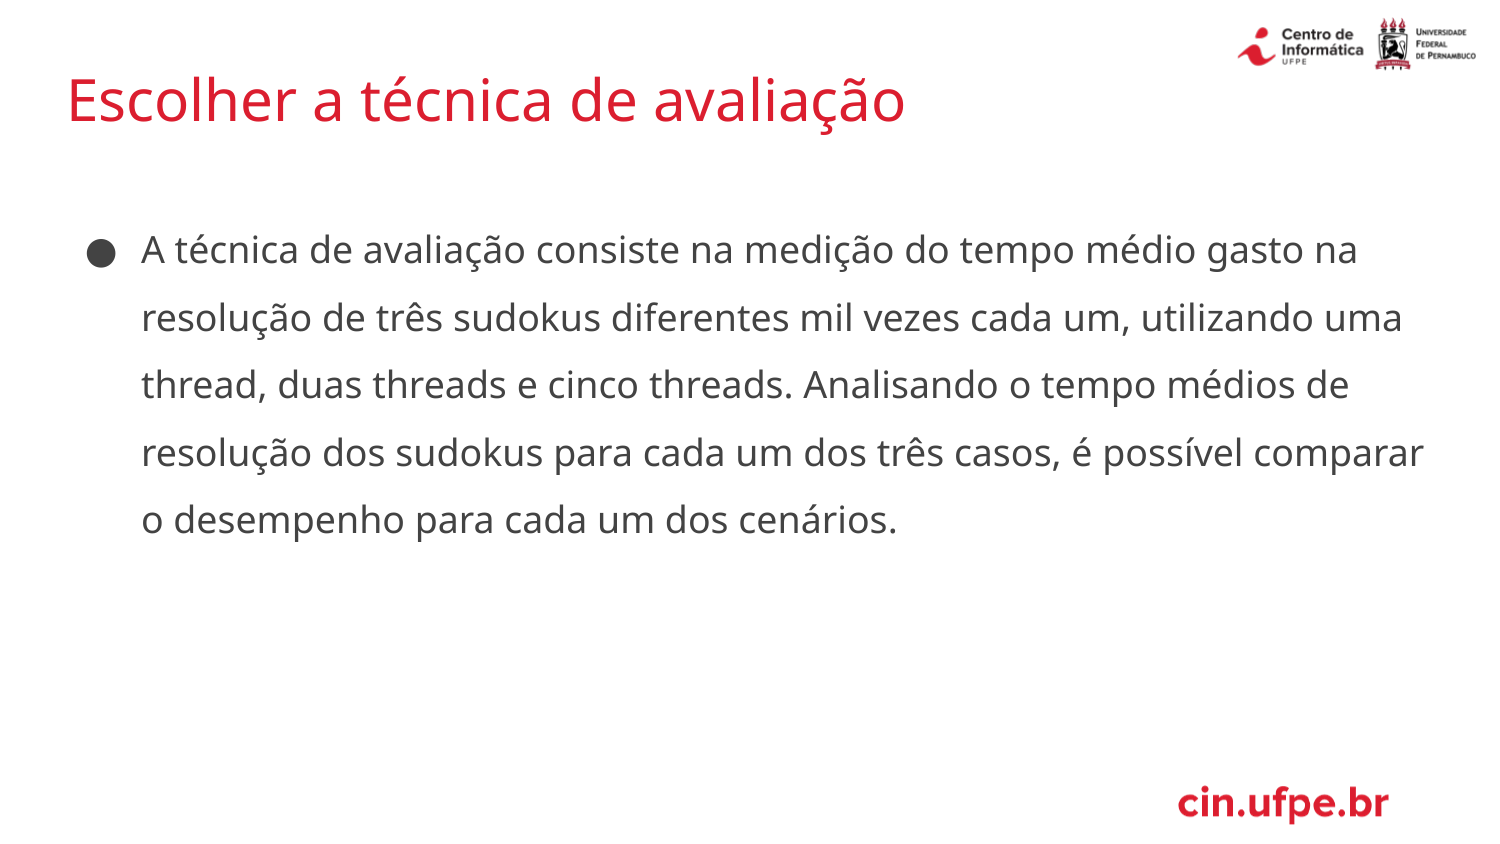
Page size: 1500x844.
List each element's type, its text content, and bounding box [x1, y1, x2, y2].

picture [1222, 8, 1491, 88]
picture [1177, 780, 1390, 825]
list A técnica de avaliação consiste na medição do tempo médio gasto na resolução de três sudokus diferentes mil vezes cada um, utilizando uma thread, duas threads e cinco threads. Analisando o tempo médios de resolução dos sudokus para cada um dos três casos, é possível comparar o desempenho para cada um dos cenários. [51, 189, 1449, 750]
title Escolher a técnica de avaliação [51, 30, 1449, 167]
